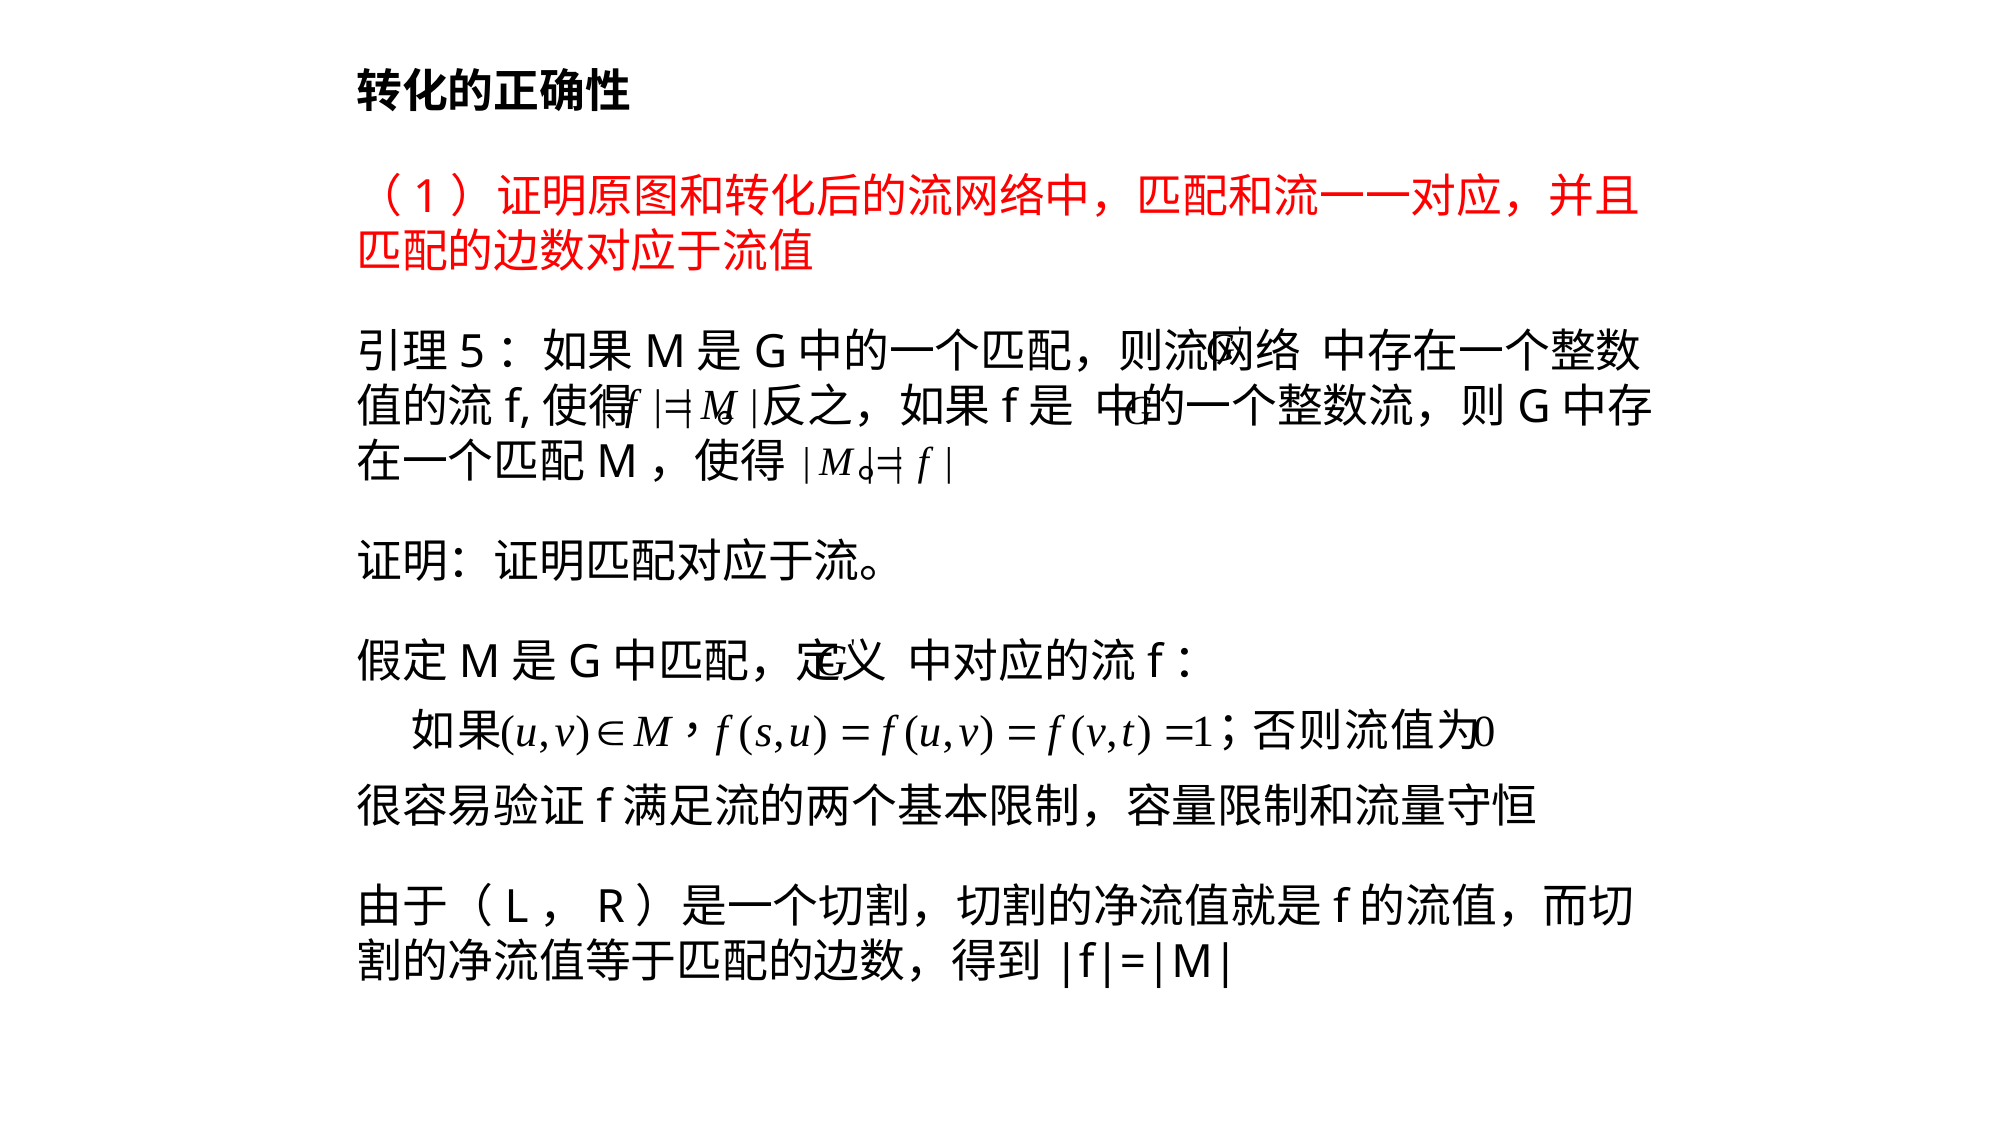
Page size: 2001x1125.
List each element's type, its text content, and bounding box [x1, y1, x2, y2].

text_box 转化的正确性 （1）证明原图和转化后的流网络中，匹配和流一一对应，并且匹配的边数对应于流值 引理5：如果M是G中的一个匹配，则流网络 中存在一个整数值的流f,使得 。反之，如果f是 中的一个整数流，则G中存在一个匹配M，使得 。 证明：证明匹配对应于流。 假定M是G中匹配，定义 中对应的流f： 很容易验证f满足流的两个基本限制，容量限制和流量守恒 由于（L，R）是一个切割，切割的净流值就是f的流值，而切割的净流值等于匹配的边数，得到|f|=|M| [341, 54, 1673, 1040]
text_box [1200, 317, 1249, 372]
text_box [596, 379, 764, 438]
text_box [810, 628, 862, 687]
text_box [1118, 379, 1166, 435]
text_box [407, 702, 1503, 766]
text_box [799, 438, 958, 493]
